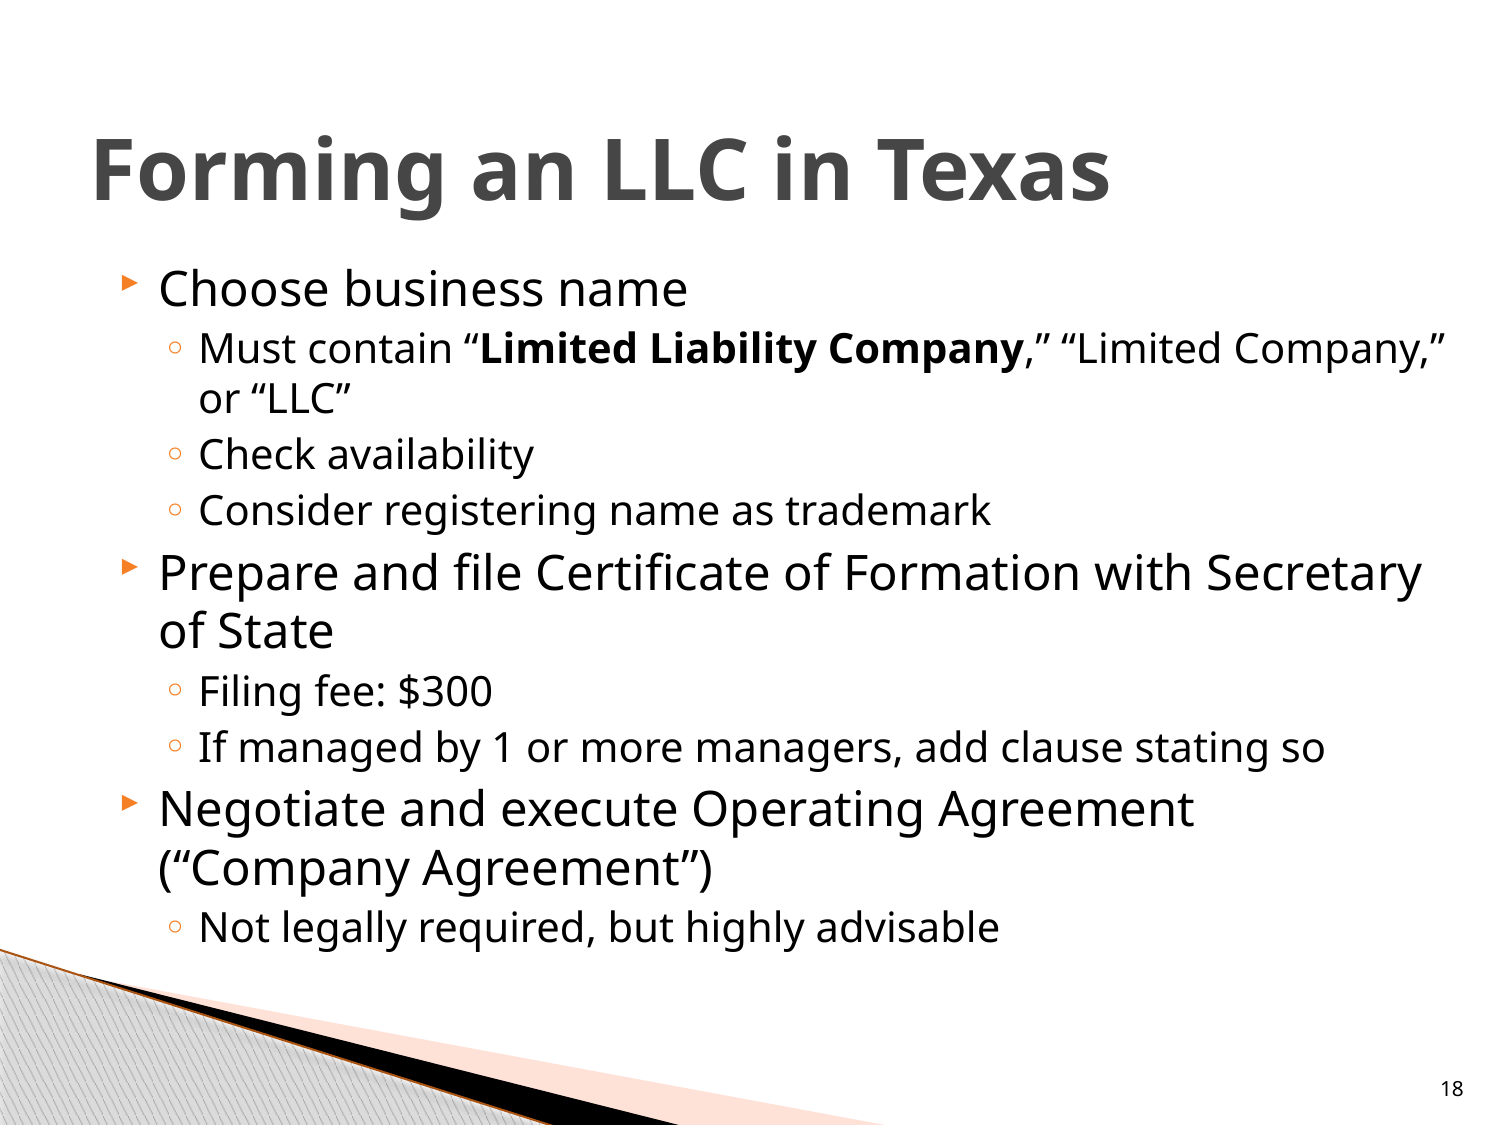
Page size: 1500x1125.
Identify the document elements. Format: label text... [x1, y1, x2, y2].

list Choose business name Must contain “Limited Liability Company,” “Limited Company,” or “LLC” Check availability Consider registering name as trademark Prepare and file Certificate of Formation with Secretary of State Filing fee: $300 If managed by 1 or more managers, add clause stating so Negotiate and execute Operating Agreement (“Company Agreement”) Not legally required, but highly advisable [87, 249, 1463, 963]
title Forming an LLC in Texas [75, 45, 1425, 288]
slide_number 18 [1418, 1051, 1479, 1112]
